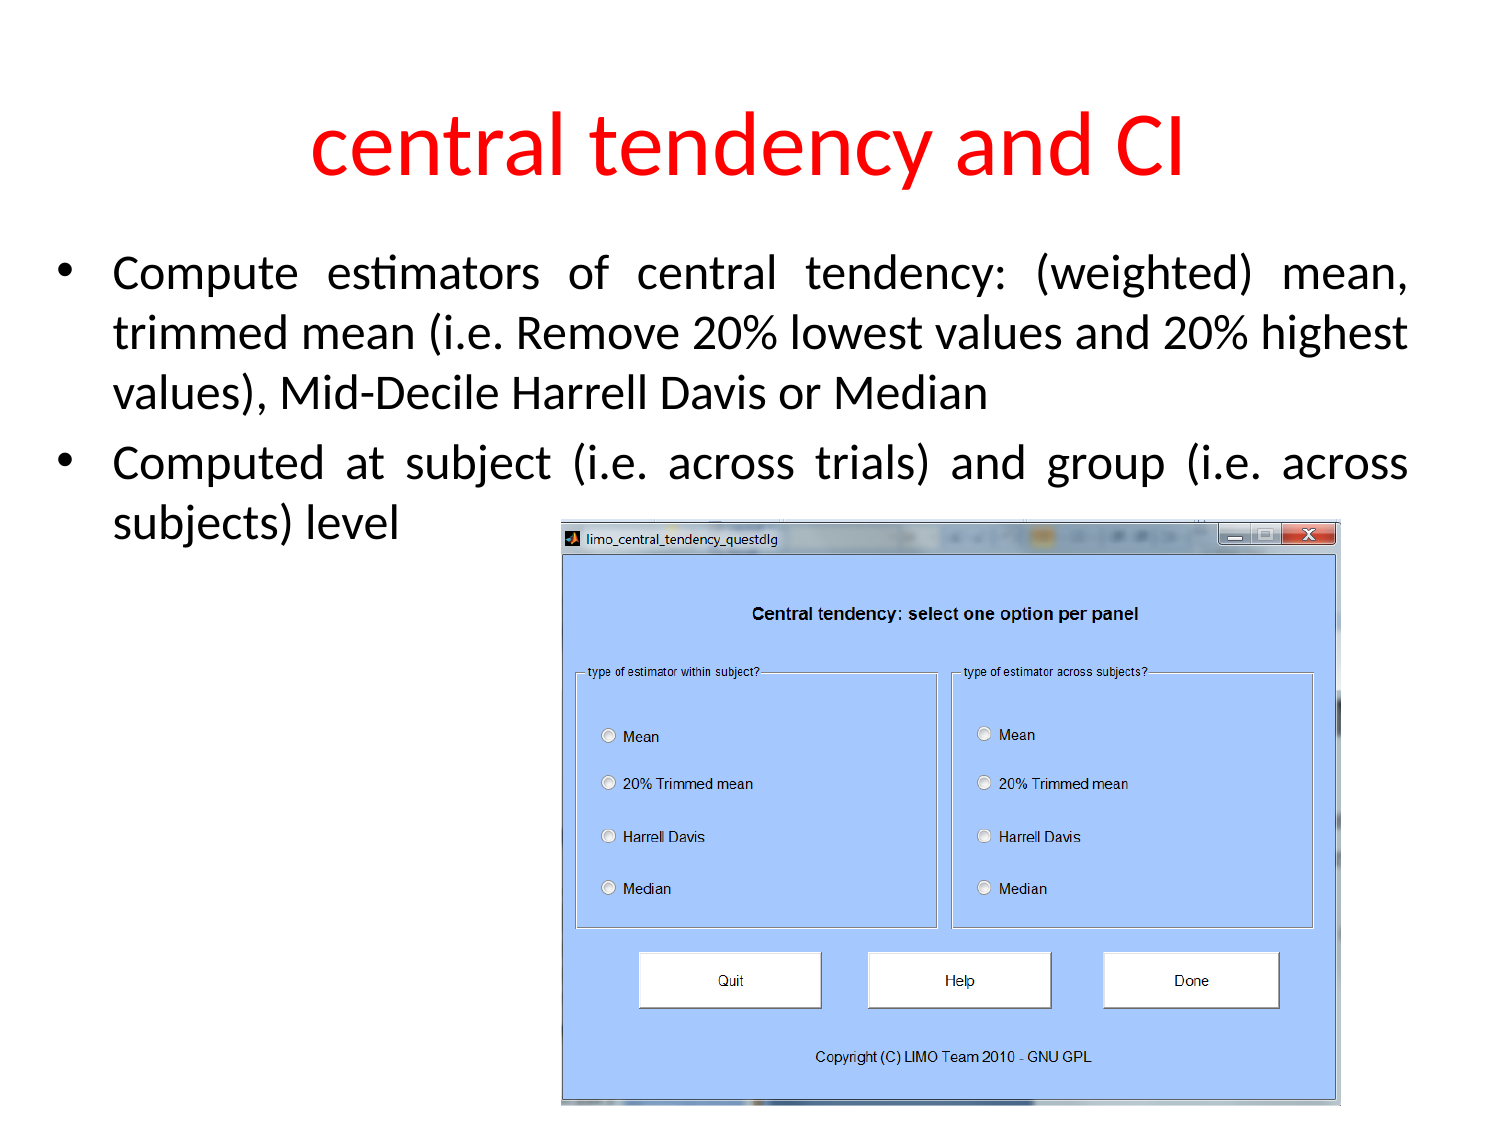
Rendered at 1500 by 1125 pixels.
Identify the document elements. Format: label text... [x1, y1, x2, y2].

picture [560, 519, 1341, 1107]
list Compute estimators of central tendency: (weighted) mean, trimmed mean (i.e. Remove 20% lowest values and 20% highest values), Mid-Decile Harrell Davis or Median Computed at subject (i.e. across trials) and group (i.e. across subjects) level [41, 231, 1425, 563]
title central tendency and CI [75, 45, 1425, 231]
